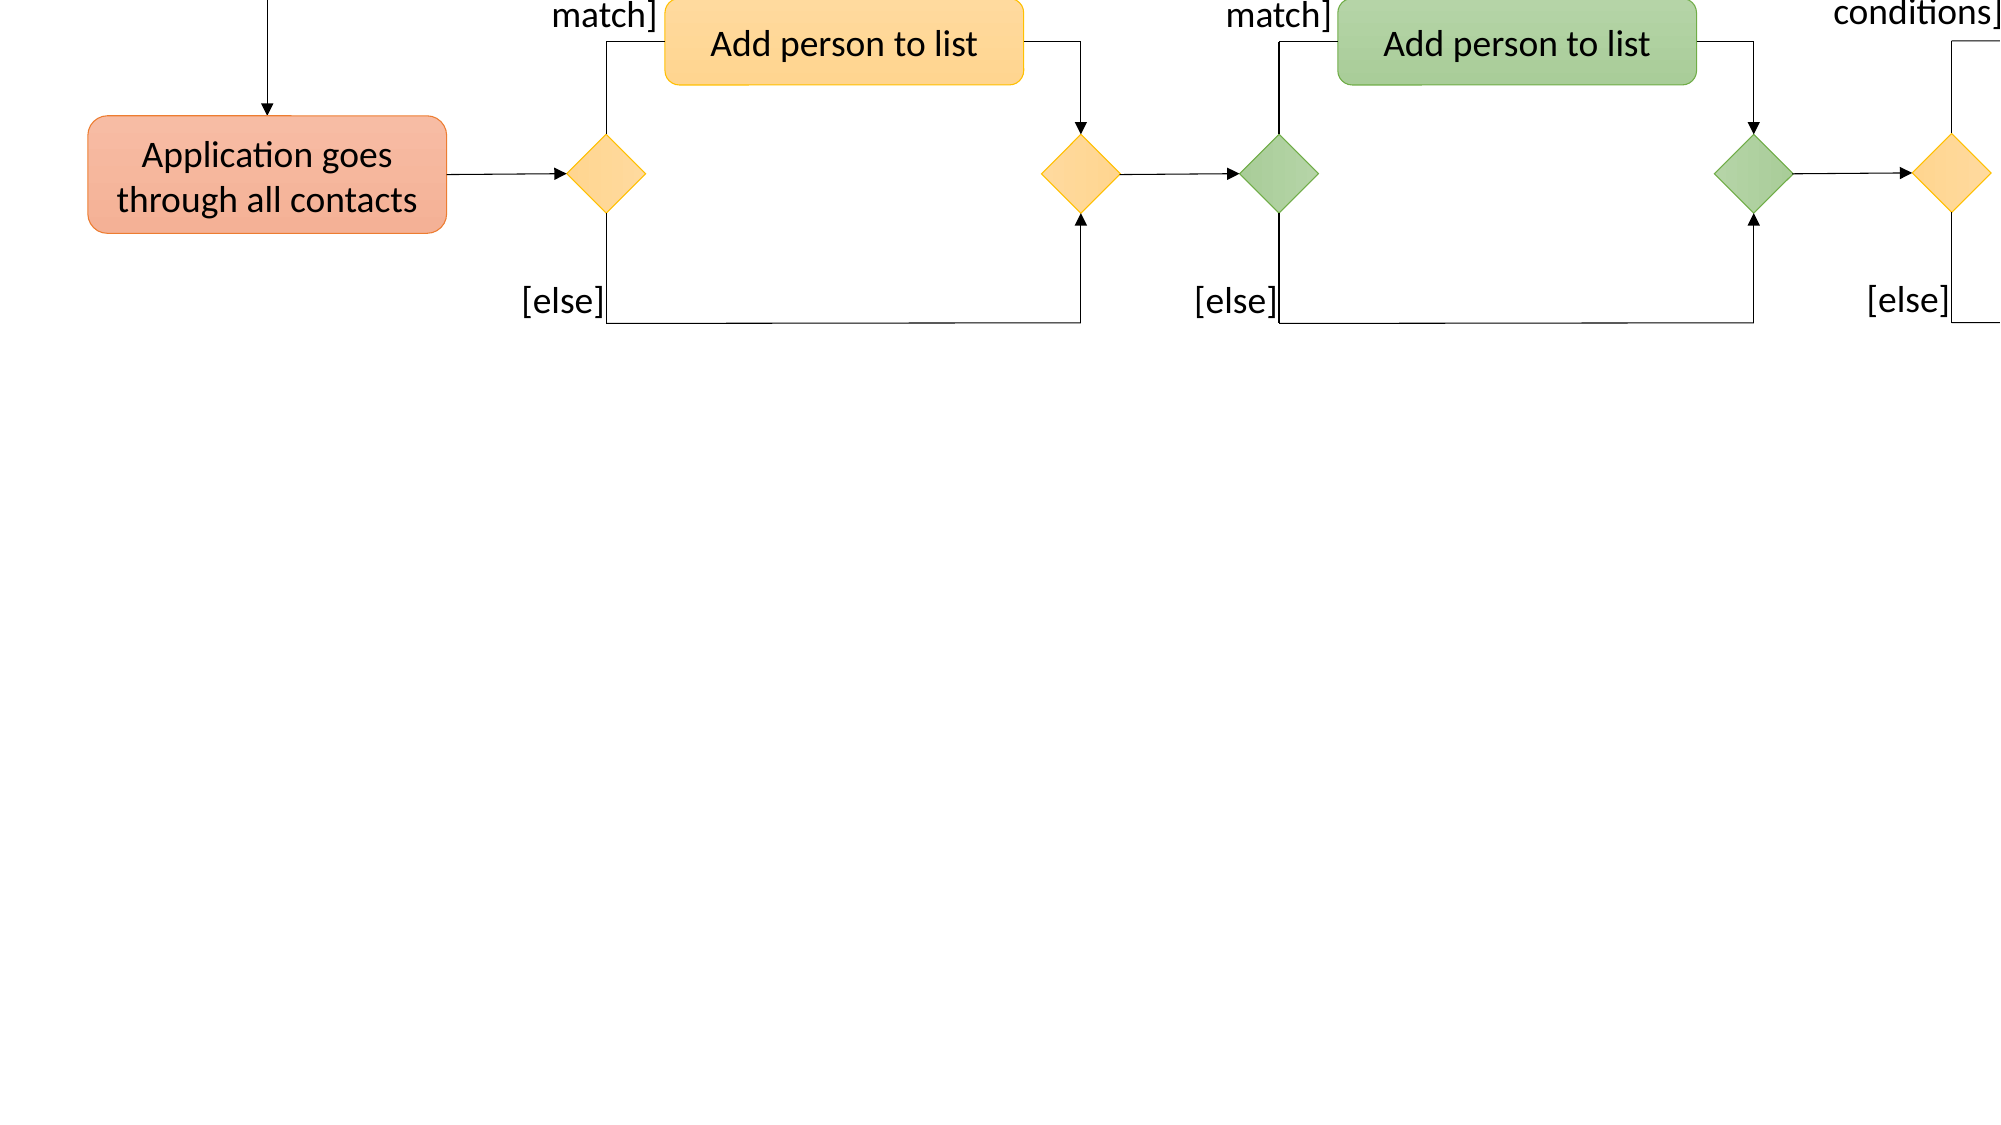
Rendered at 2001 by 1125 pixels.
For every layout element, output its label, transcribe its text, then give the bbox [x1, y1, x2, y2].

text_box [else] [1152, 268, 1293, 328]
text_box [1713, 134, 1793, 214]
text_box [1912, 133, 1992, 213]
text_box Add person to list [1337, 0, 1698, 86]
text_box [is loose match] [479, 0, 670, 42]
text_box [1040, 134, 1121, 214]
text_box [else] [479, 268, 620, 328]
text_box Add person to list [664, 0, 1025, 86]
text_box [else] [1825, 267, 1966, 328]
text_box Application goes through all contacts [87, 115, 448, 234]
text_box [is exact match] [1135, 0, 1343, 42]
text_box [match other conditions] [1706, 0, 2000, 40]
text_box [1239, 134, 1320, 213]
text_box [566, 133, 647, 214]
